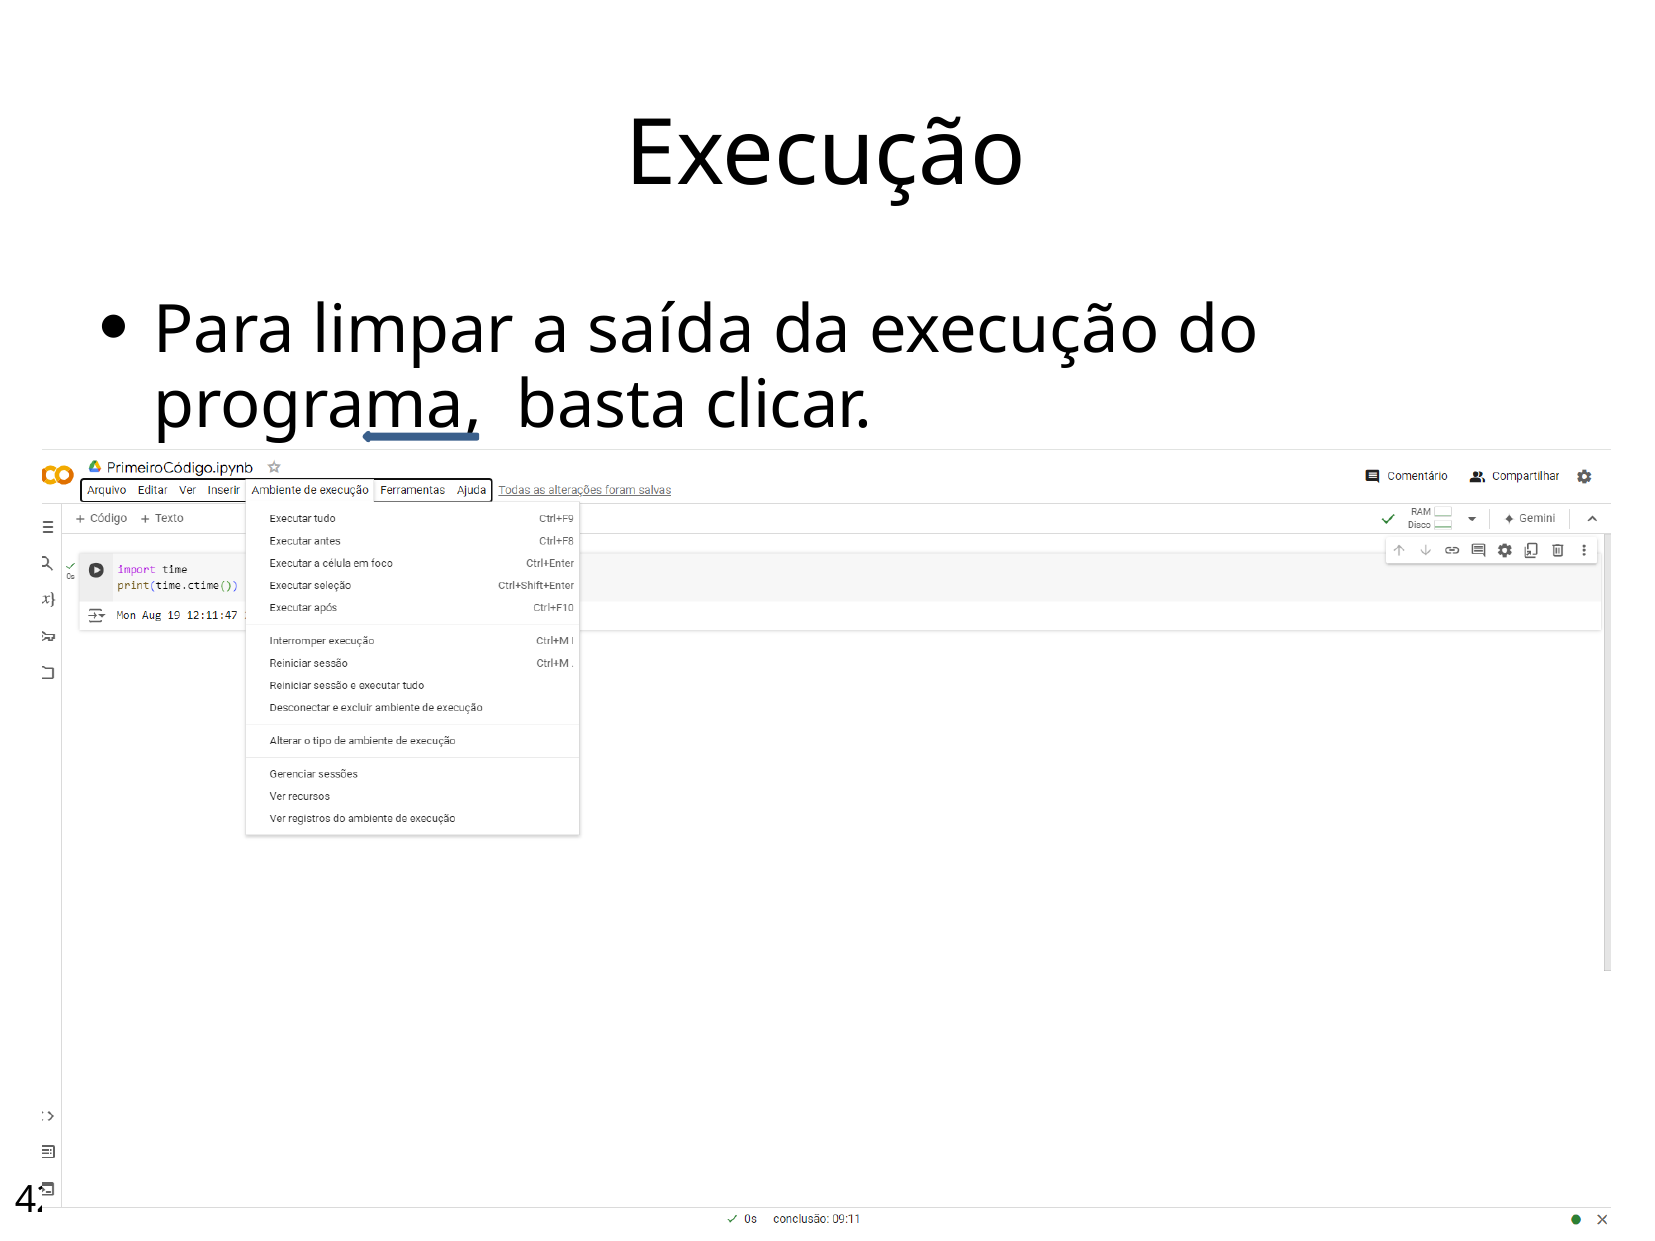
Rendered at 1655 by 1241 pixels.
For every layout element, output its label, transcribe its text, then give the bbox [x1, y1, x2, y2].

text_box [362, 430, 480, 443]
title Execução [623, 90, 1030, 281]
text_box 42/302 [8, 1182, 138, 1241]
picture [42, 449, 1612, 1230]
text_box Para limpar a saída da execução do programa, basta clicar. [151, 281, 1543, 441]
text_box ● [98, 302, 127, 341]
